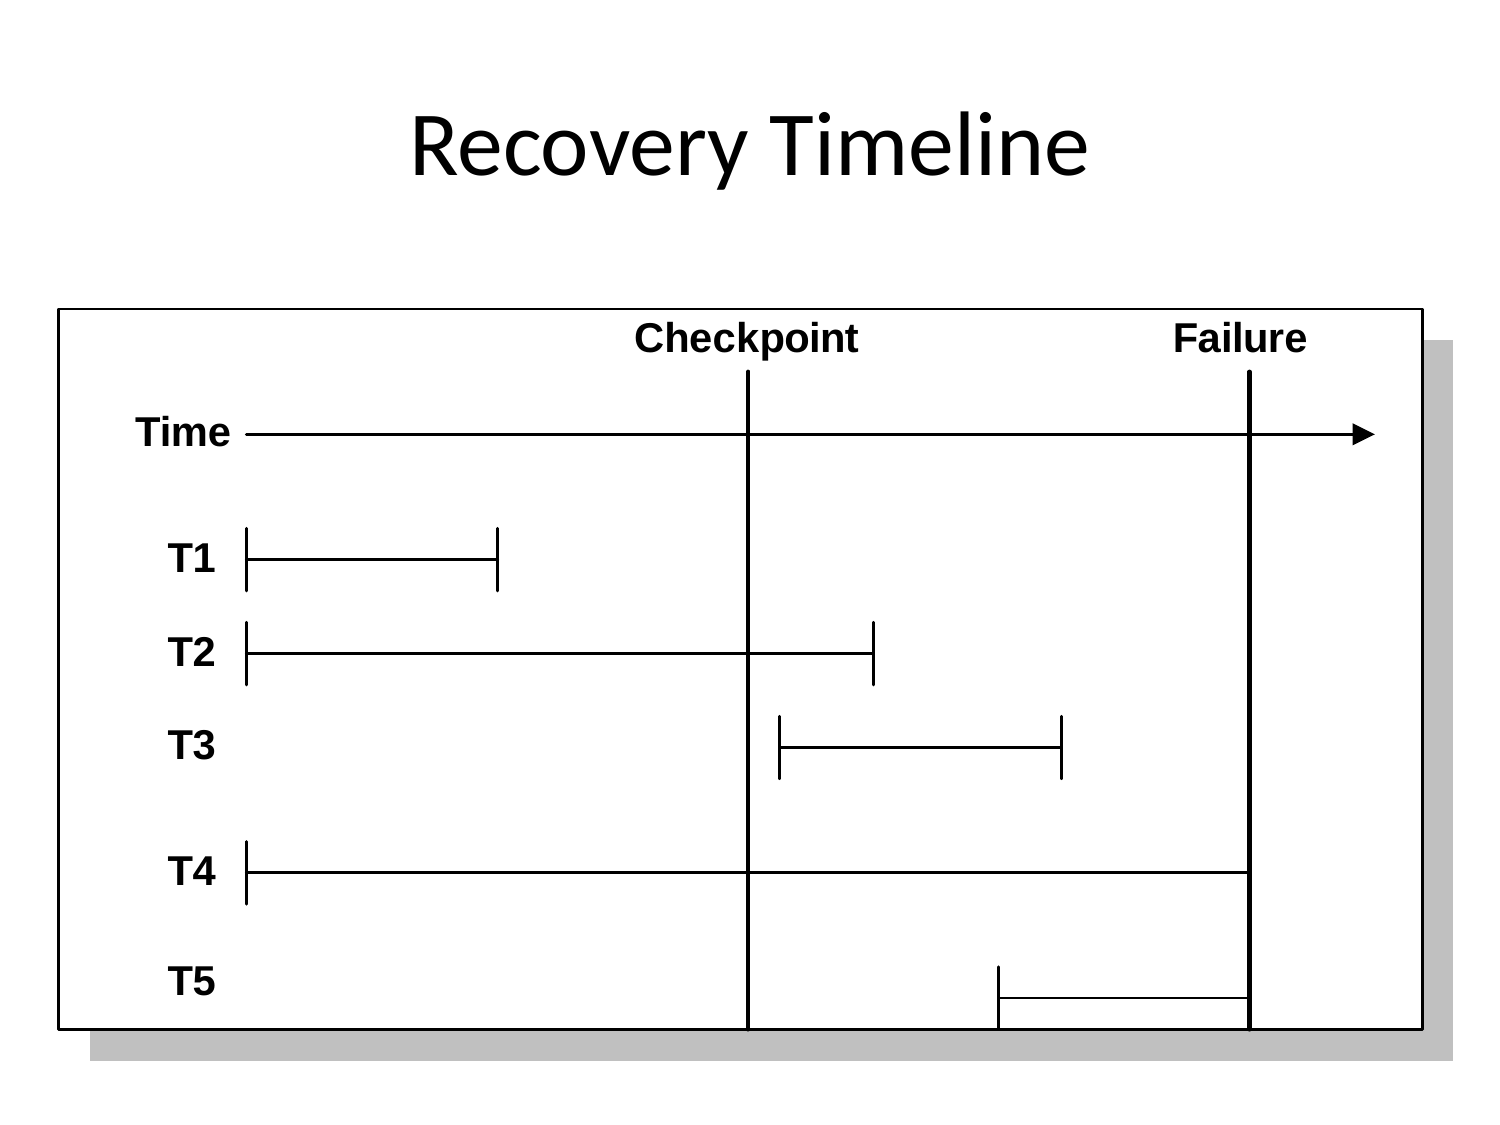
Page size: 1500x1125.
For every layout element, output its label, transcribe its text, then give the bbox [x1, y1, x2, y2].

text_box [49, 299, 1463, 1070]
title Recovery Timeline [75, 45, 1425, 233]
